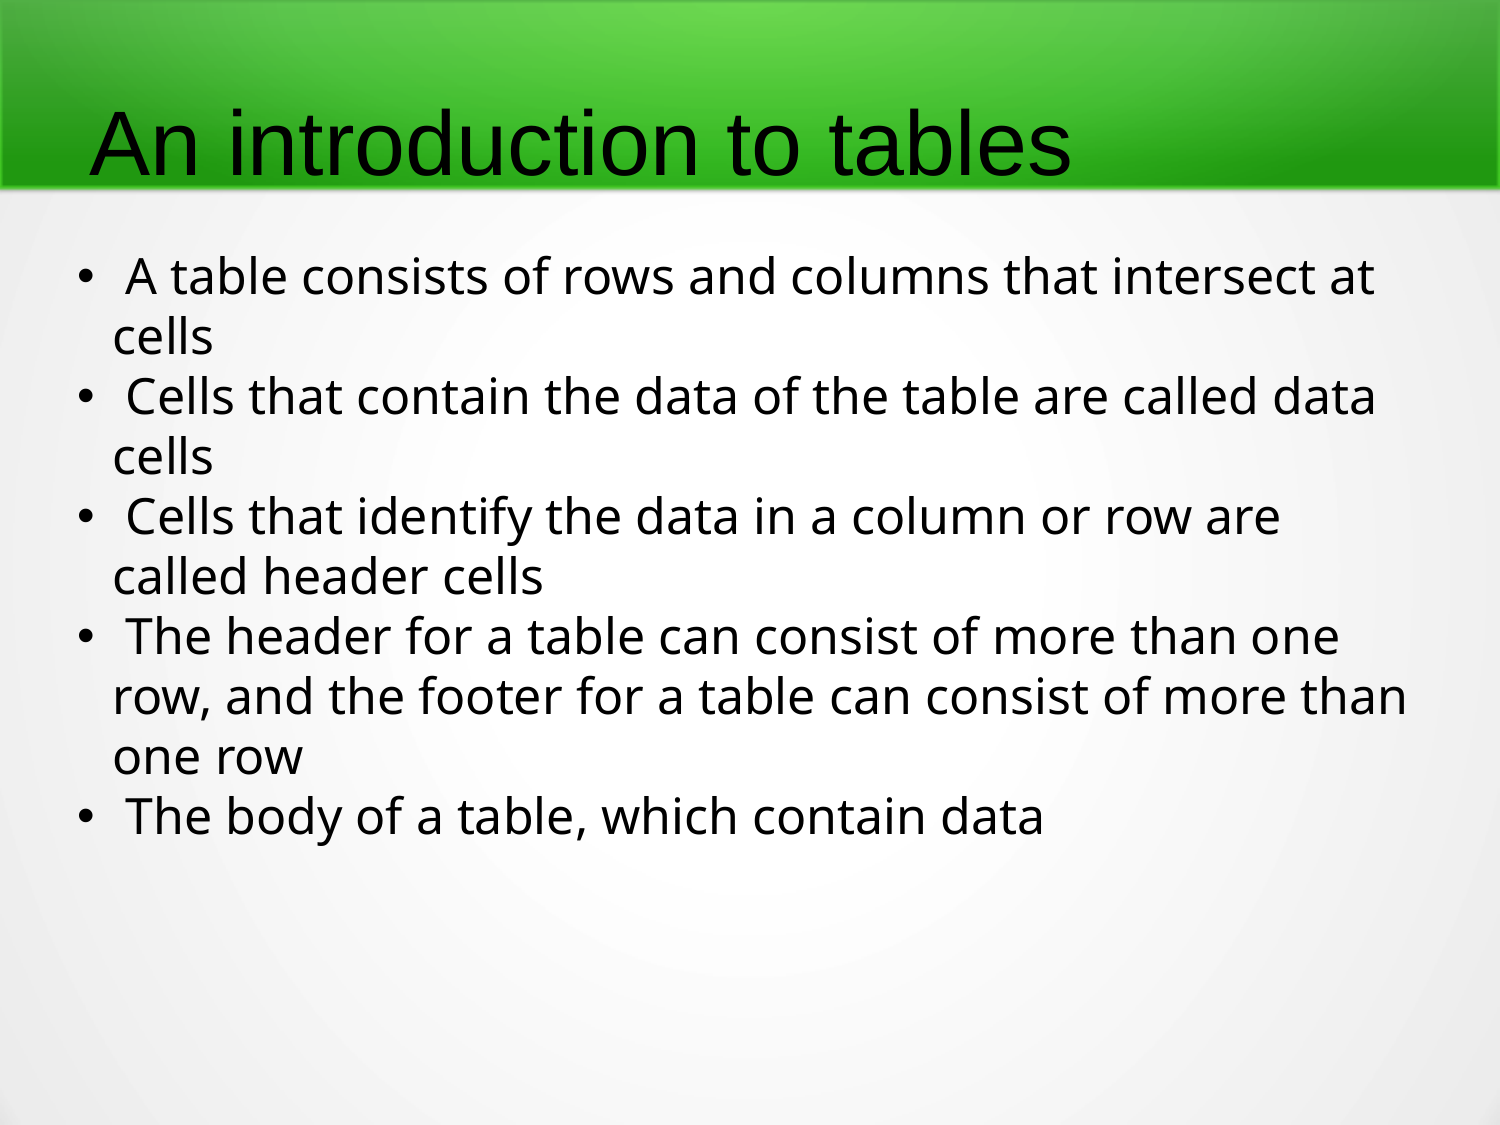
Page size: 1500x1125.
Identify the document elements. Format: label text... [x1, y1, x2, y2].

text_box A table consists of rows and columns that intersect at cells Cells that contain the data of the table are called data cells Cells that identify the data in a column or row are called header cells The header for a table can consist of more than one row, and the footer for a table can consist of more than one row The body of a table, which contain data [62, 237, 1438, 980]
text_box An introduction to tables [75, 45, 1425, 233]
picture [0, 0, 1500, 1125]
